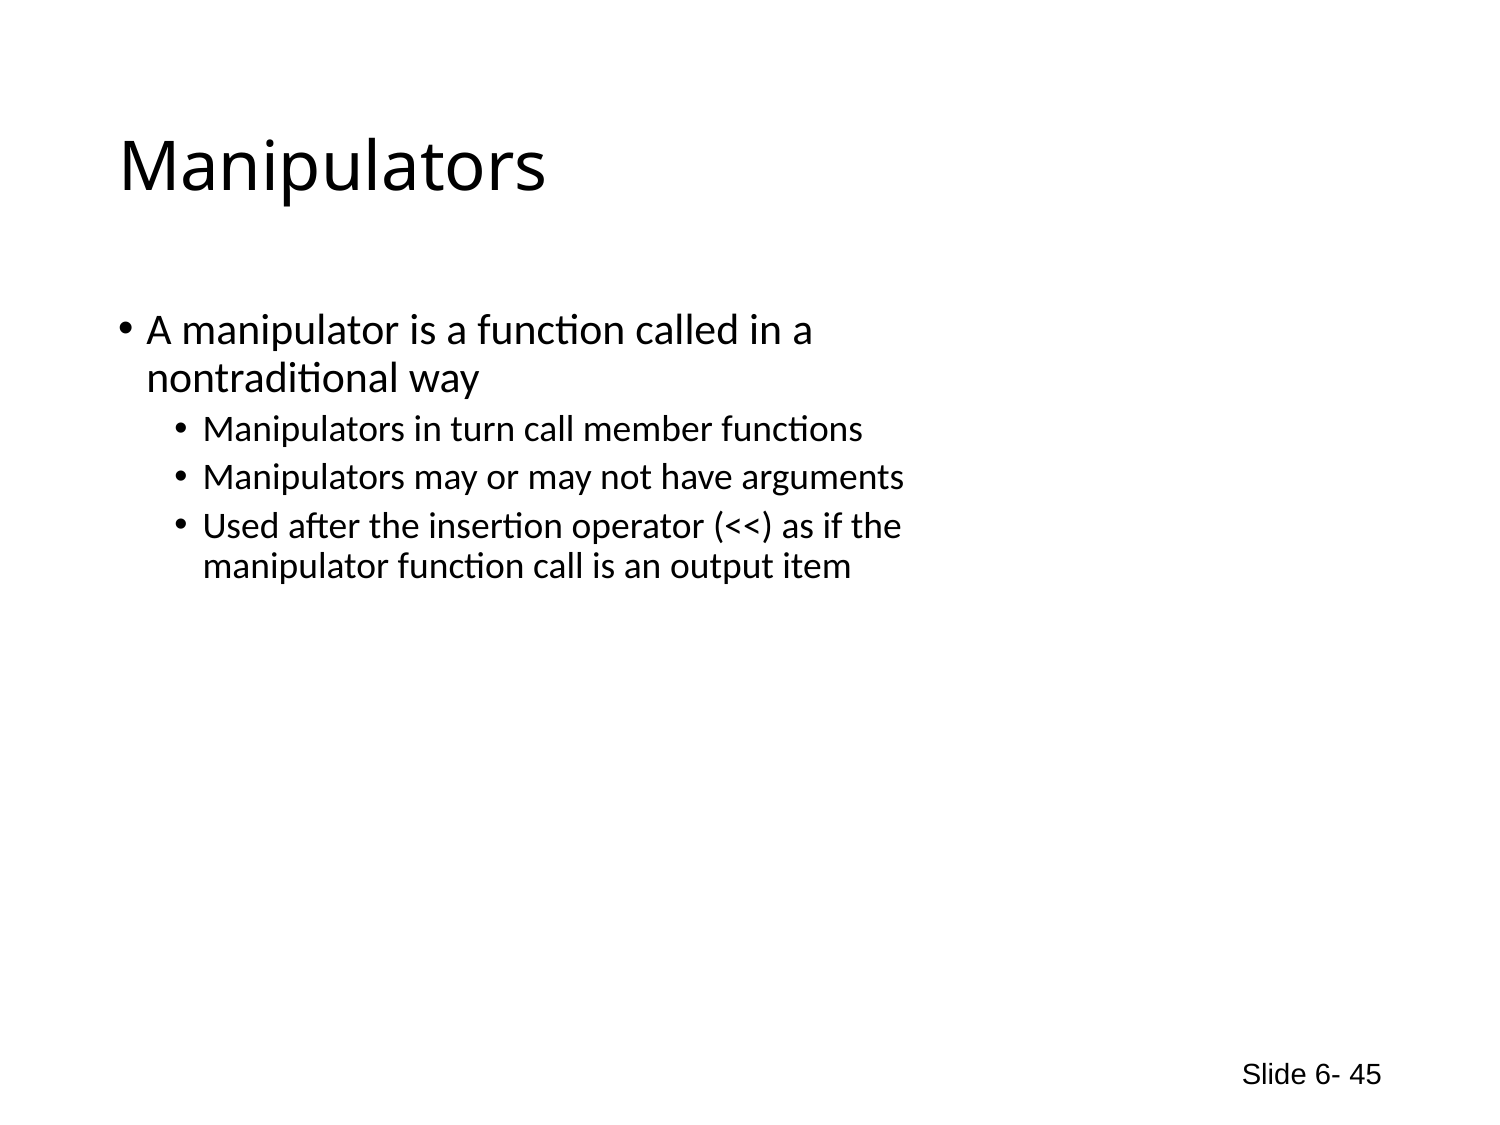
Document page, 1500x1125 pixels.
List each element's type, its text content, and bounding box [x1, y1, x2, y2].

title Manipulators [103, 59, 1397, 278]
slide_number Slide 6- 45 [1059, 1042, 1397, 1103]
list A manipulator is a function called in a nontraditional way Manipulators in turn call member functions Manipulators may or may not have arguments Used after the insertion operator (<<) as if the manipulator function call is an output item [103, 299, 1397, 638]
